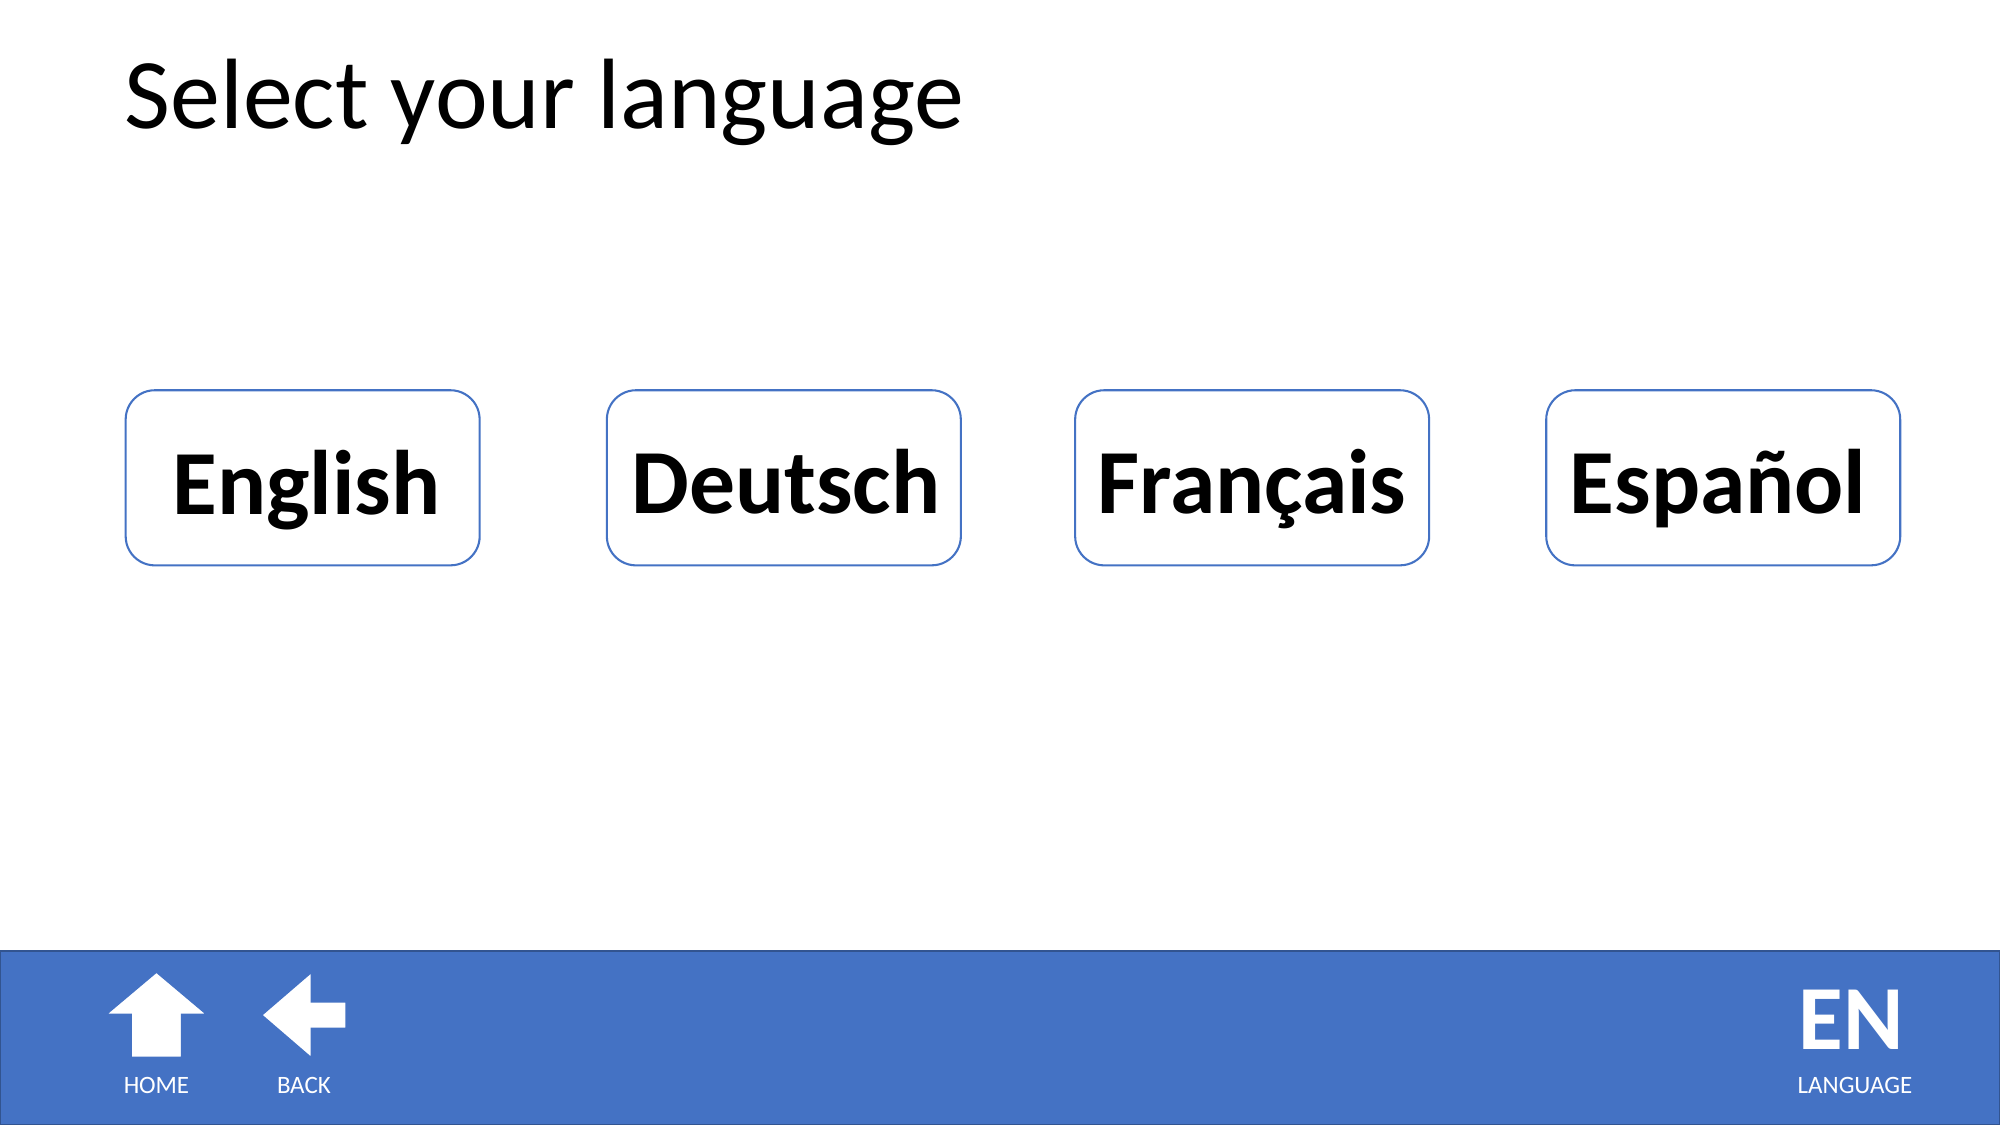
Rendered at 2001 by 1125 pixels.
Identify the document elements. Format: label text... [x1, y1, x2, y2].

text_box [124, 540, 481, 567]
text_box Deutsch [587, 414, 985, 539]
text_box Français [1053, 414, 1451, 539]
text_box Select your language [110, 21, 981, 157]
text_box English [108, 415, 506, 540]
text_box [124, 389, 481, 415]
text_box [1074, 539, 1431, 567]
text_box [0, 950, 2000, 1125]
text_box [606, 389, 962, 414]
text_box [1074, 389, 1430, 414]
text_box [1545, 389, 1901, 414]
text_box [605, 539, 962, 567]
text_box Español [1519, 414, 1917, 539]
text_box [1545, 539, 1902, 567]
